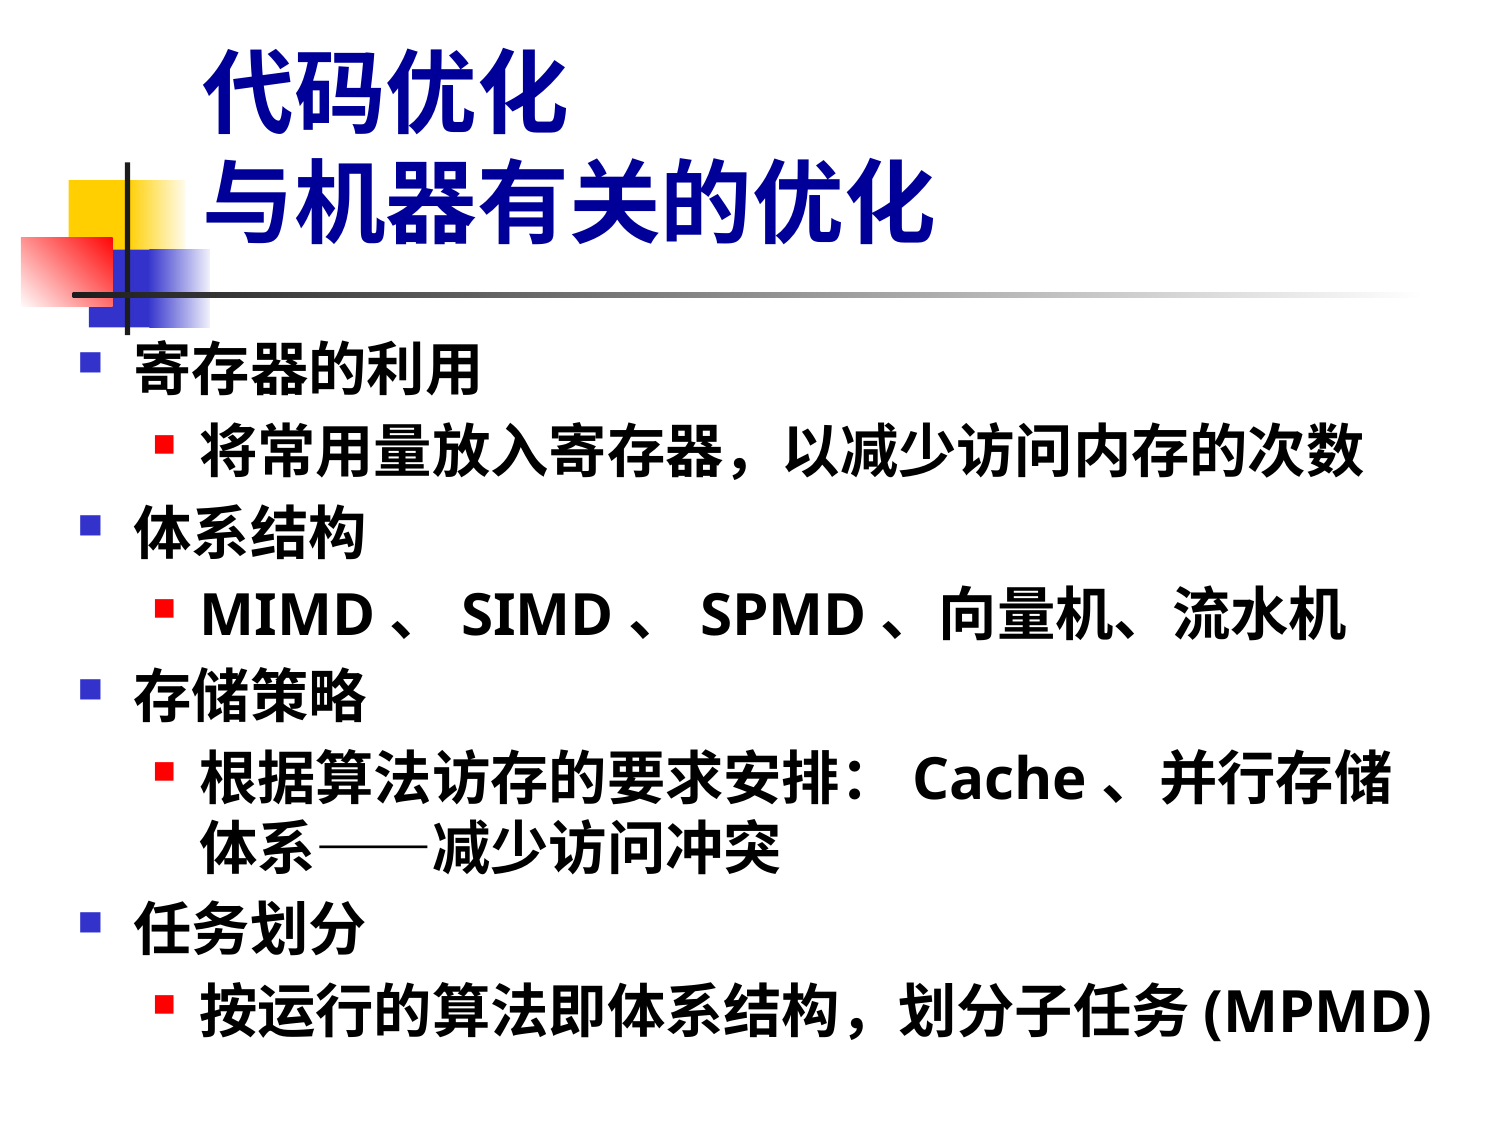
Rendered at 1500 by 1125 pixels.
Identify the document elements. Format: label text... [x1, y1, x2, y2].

list 寄存器的利用 将常用量放入寄存器，以减少访问内存的次数 体系结构 MIMD、SIMD、SPMD、向量机、流水机 存储策略 根据算法访存的要求安排：Cache、并行存储体系——减少访问冲突 任务划分 按运行的算法即体系结构，划分子任务(MPMD) [62, 324, 1451, 1101]
title 代码优化 与机器有关的优化 [187, 124, 1471, 263]
